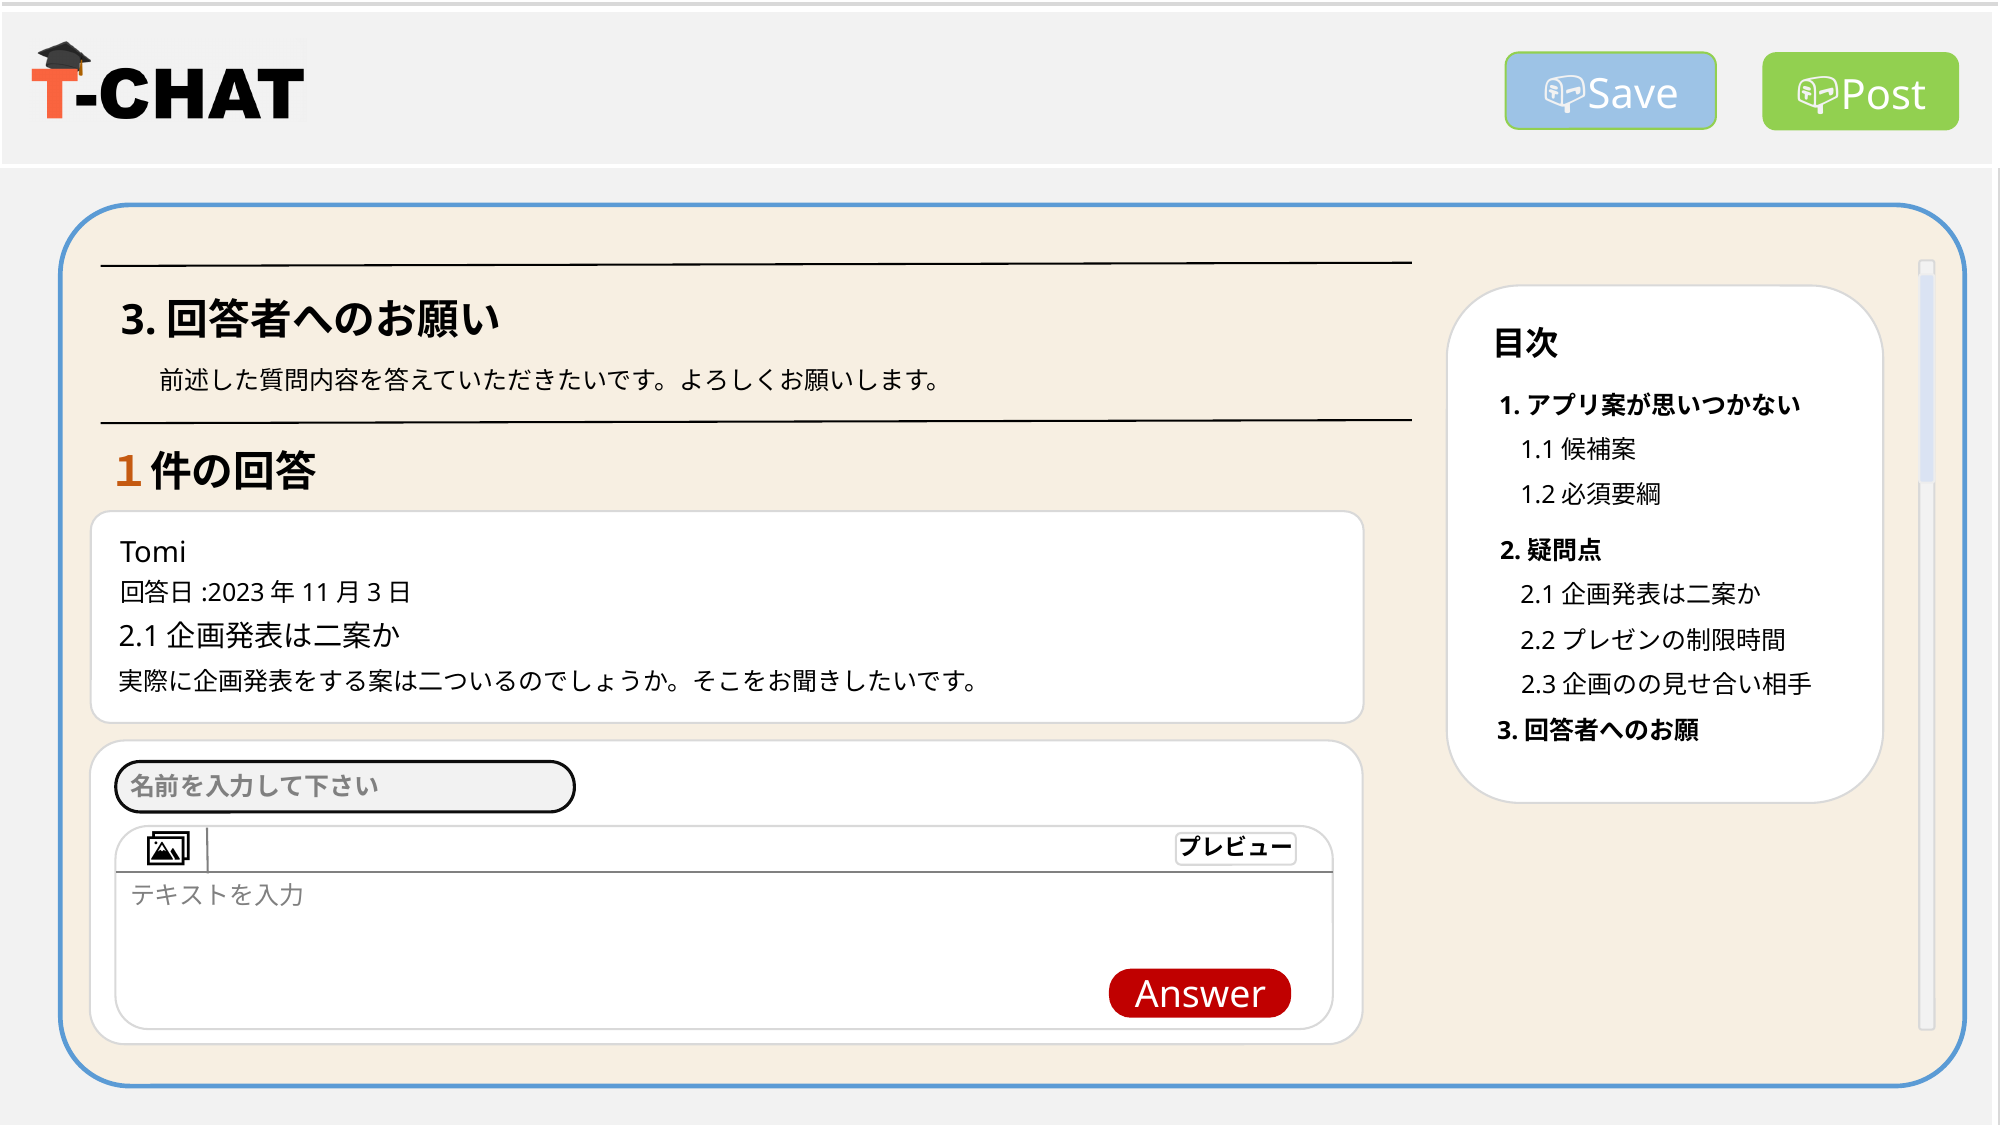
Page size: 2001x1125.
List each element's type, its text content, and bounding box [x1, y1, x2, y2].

text_box 3.回答者へのお願い [106, 285, 1402, 350]
text_box 📪Post [1763, 60, 1959, 125]
text_box Tomi [105, 525, 375, 576]
text_box 1.アプリ案が思いつかない [1484, 381, 1818, 427]
text_box 2.3企画のの見せ合い相手 [1506, 661, 1840, 707]
text_box [1765, 125, 1957, 131]
text_box プレビュー [1163, 824, 1497, 867]
text_box 1.2必須要綱 [1505, 470, 1839, 516]
text_box [1918, 259, 1936, 275]
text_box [100, 262, 1412, 266]
text_box [1996, 167, 2000, 1125]
text_box 実際に企画発表をする案は二ついるのでしょうか。そこをお聞きしたいです。 [103, 658, 1377, 703]
text_box [1918, 482, 1936, 1031]
text_box 2.1企画発表は二案か [103, 610, 1400, 660]
text_box Answer [1102, 962, 1299, 1023]
text_box [1506, 51, 1716, 59]
text_box 2.1企画発表は二案か [1505, 571, 1839, 617]
text_box 目次 [1477, 315, 1576, 370]
text_box [0, 167, 1996, 1125]
text_box [1445, 284, 1885, 804]
text_box [1918, 273, 1936, 484]
text_box １件の回答 [93, 436, 1390, 502]
text_box [1507, 125, 1714, 130]
text_box 1.1候補案 [1505, 426, 1839, 470]
text_box テキストを入力 [115, 872, 325, 917]
text_box 前述した質問内容を答えていただきたいです。よろしくお願いします。 [144, 356, 1417, 402]
text_box [1763, 52, 1958, 60]
text_box 回答日:2023年11月3日 [105, 569, 1378, 610]
text_box 名前を入力して下さい [115, 762, 575, 808]
text_box [124, 808, 566, 813]
text_box 3.回答者へのお願 [1482, 707, 1816, 753]
text_box 📪Save [1505, 59, 1716, 125]
text_box [0, 0, 2000, 167]
text_box [88, 739, 1364, 1046]
text_box [59, 203, 1966, 1088]
picture [146, 825, 191, 870]
text_box [114, 824, 1334, 1031]
text_box 2.2プレゼンの制限時間 [1505, 617, 1839, 663]
text_box [89, 510, 1365, 724]
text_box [100, 420, 1412, 424]
text_box 2.疑問点 [1485, 526, 1819, 572]
picture [29, 38, 307, 122]
